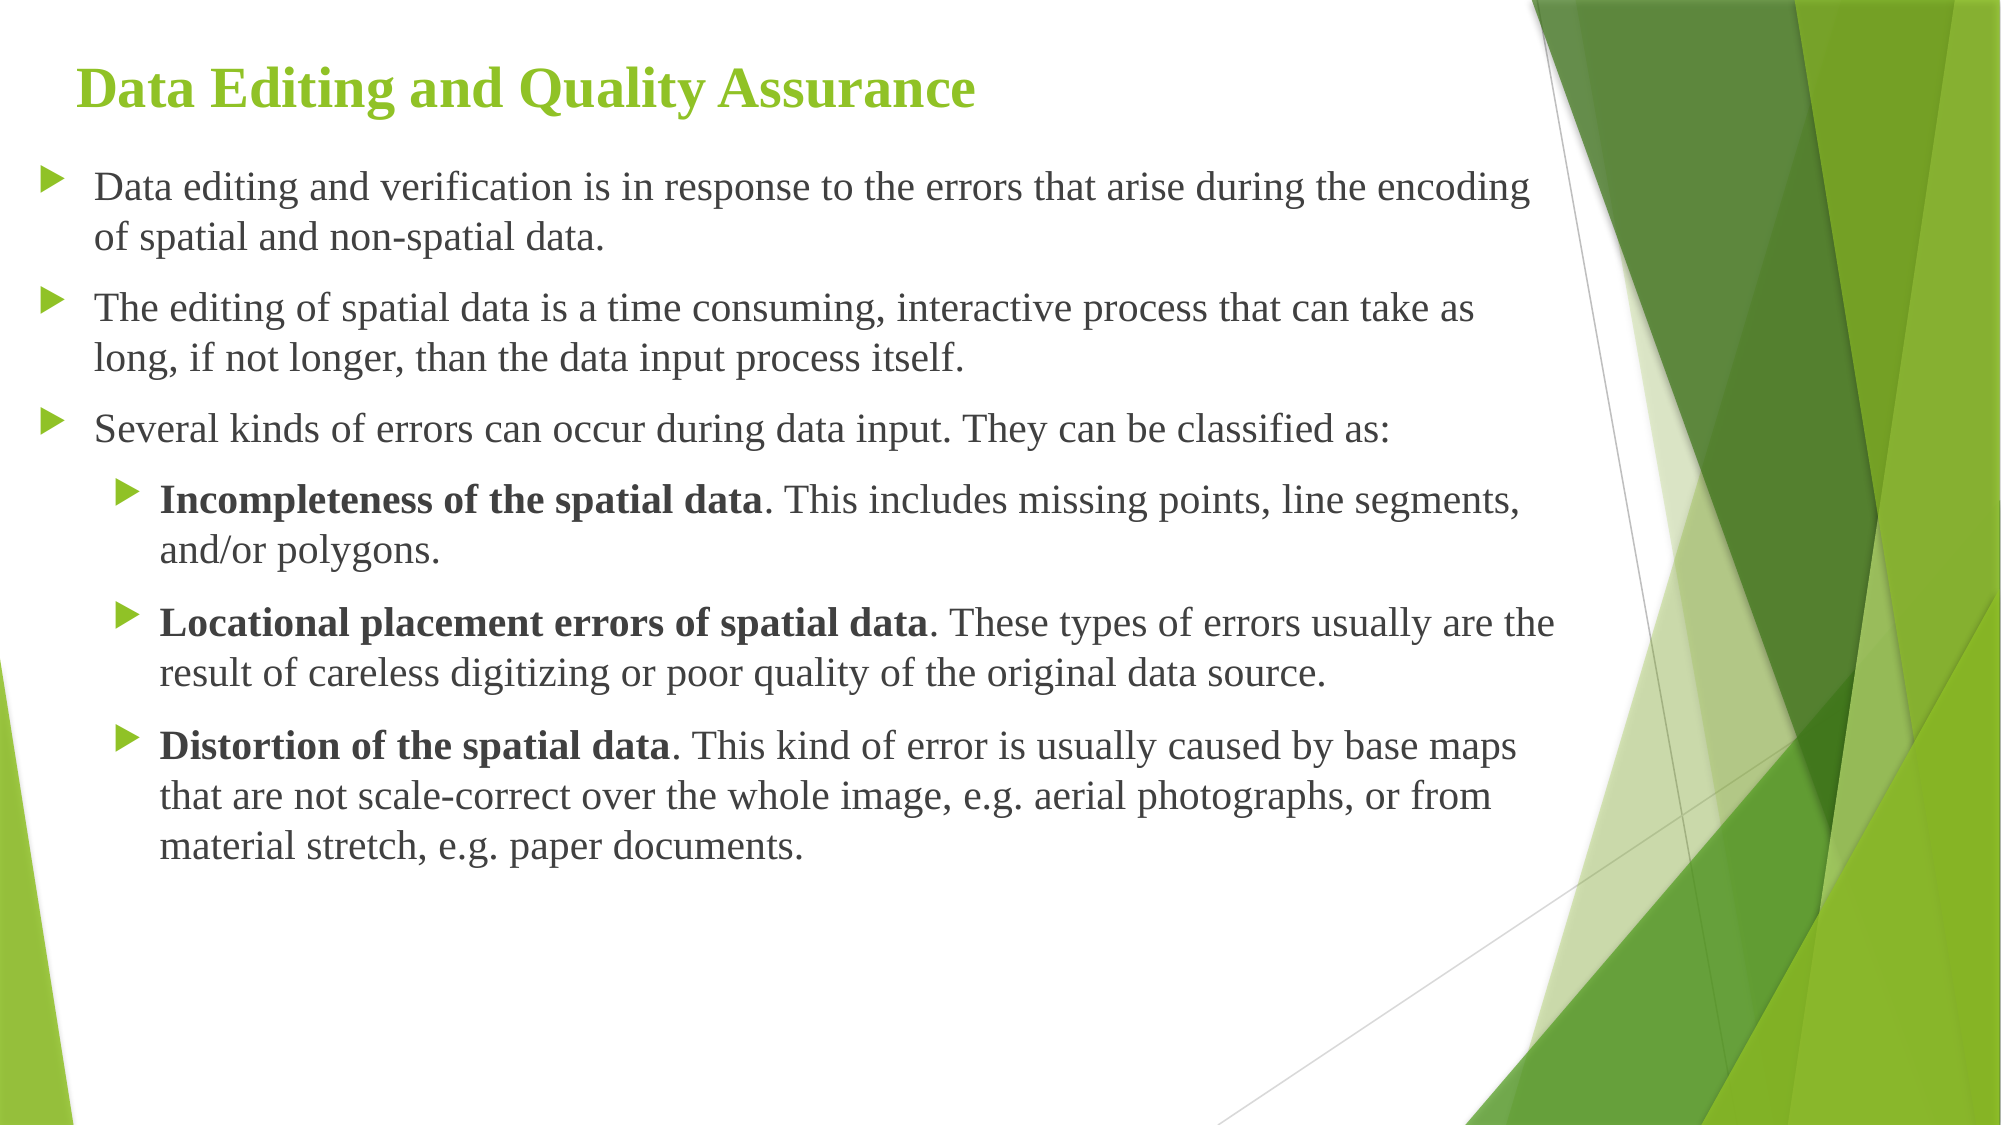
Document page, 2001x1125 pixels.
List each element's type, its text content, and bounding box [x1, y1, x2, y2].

list Data editing and verification is in response to the errors that arise during the encoding of spatial and non-spatial data. The editing of spatial data is a time consuming, interactive process that can take as long, if not longer, than the data input process itself. Several kinds of errors can occur during data input. They can be classified as: Incompleteness of the spatial data. This includes missing points, line segments, and/or polygons. Locational placement errors of spatial data. These types of errors usually are the result of careless digitizing or poor quality of the original data source. Distortion of the spatial data. This kind of error is usually caused by base maps that are not scale-correct over the whole image, e.g. aerial photographs, or from material stretch, e.g. paper documents. [22, 151, 1578, 1050]
title Data Editing and Quality Assurance [61, 41, 1412, 143]
